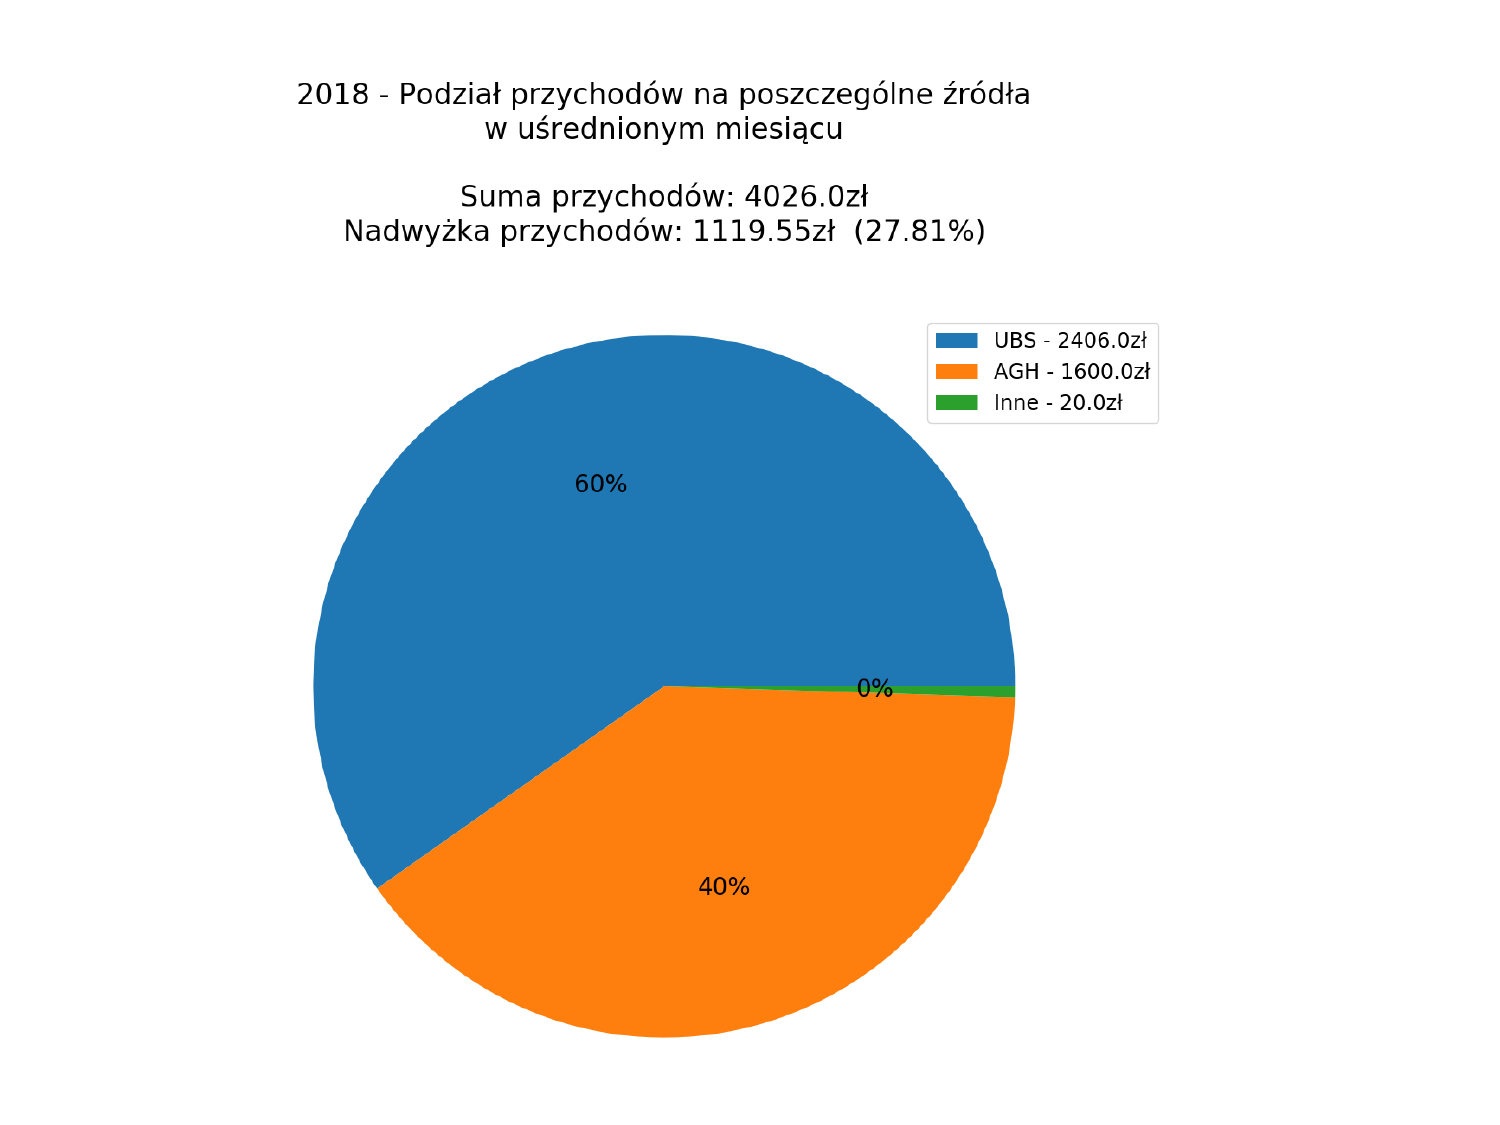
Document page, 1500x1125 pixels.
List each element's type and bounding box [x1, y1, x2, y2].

picture [224, 0, 1351, 1125]
